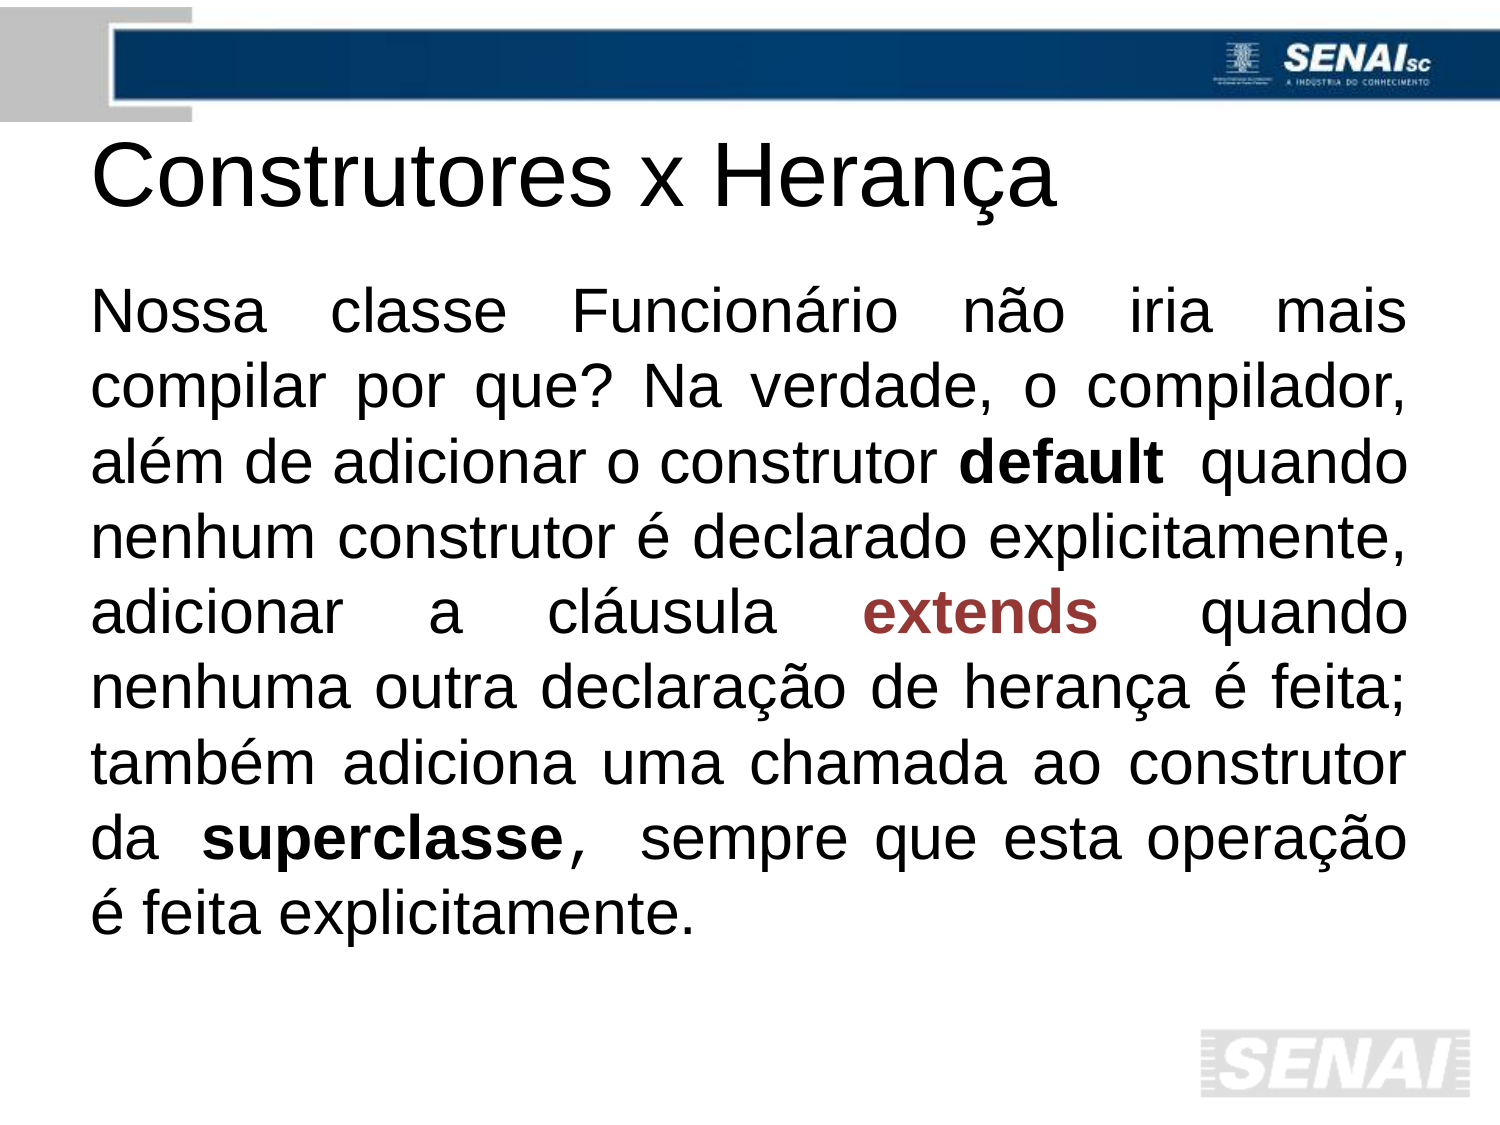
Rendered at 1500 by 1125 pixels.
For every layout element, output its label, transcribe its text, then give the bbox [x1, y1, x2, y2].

picture [0, 7, 1500, 122]
list Nossa classe Funcionário não iria mais compilar por que? Na verdade, o compilador, além de adicionar o construtor default quando nenhum construtor é declarado explicitamente, adicionar a cláusula extends quando nenhuma outra declaração de herança é feita; também adiciona uma chamada ao construtor da superclasse, sempre que esta operação é feita explicitamente. [75, 262, 1425, 1005]
title Construtores x Herança [75, 45, 1425, 233]
